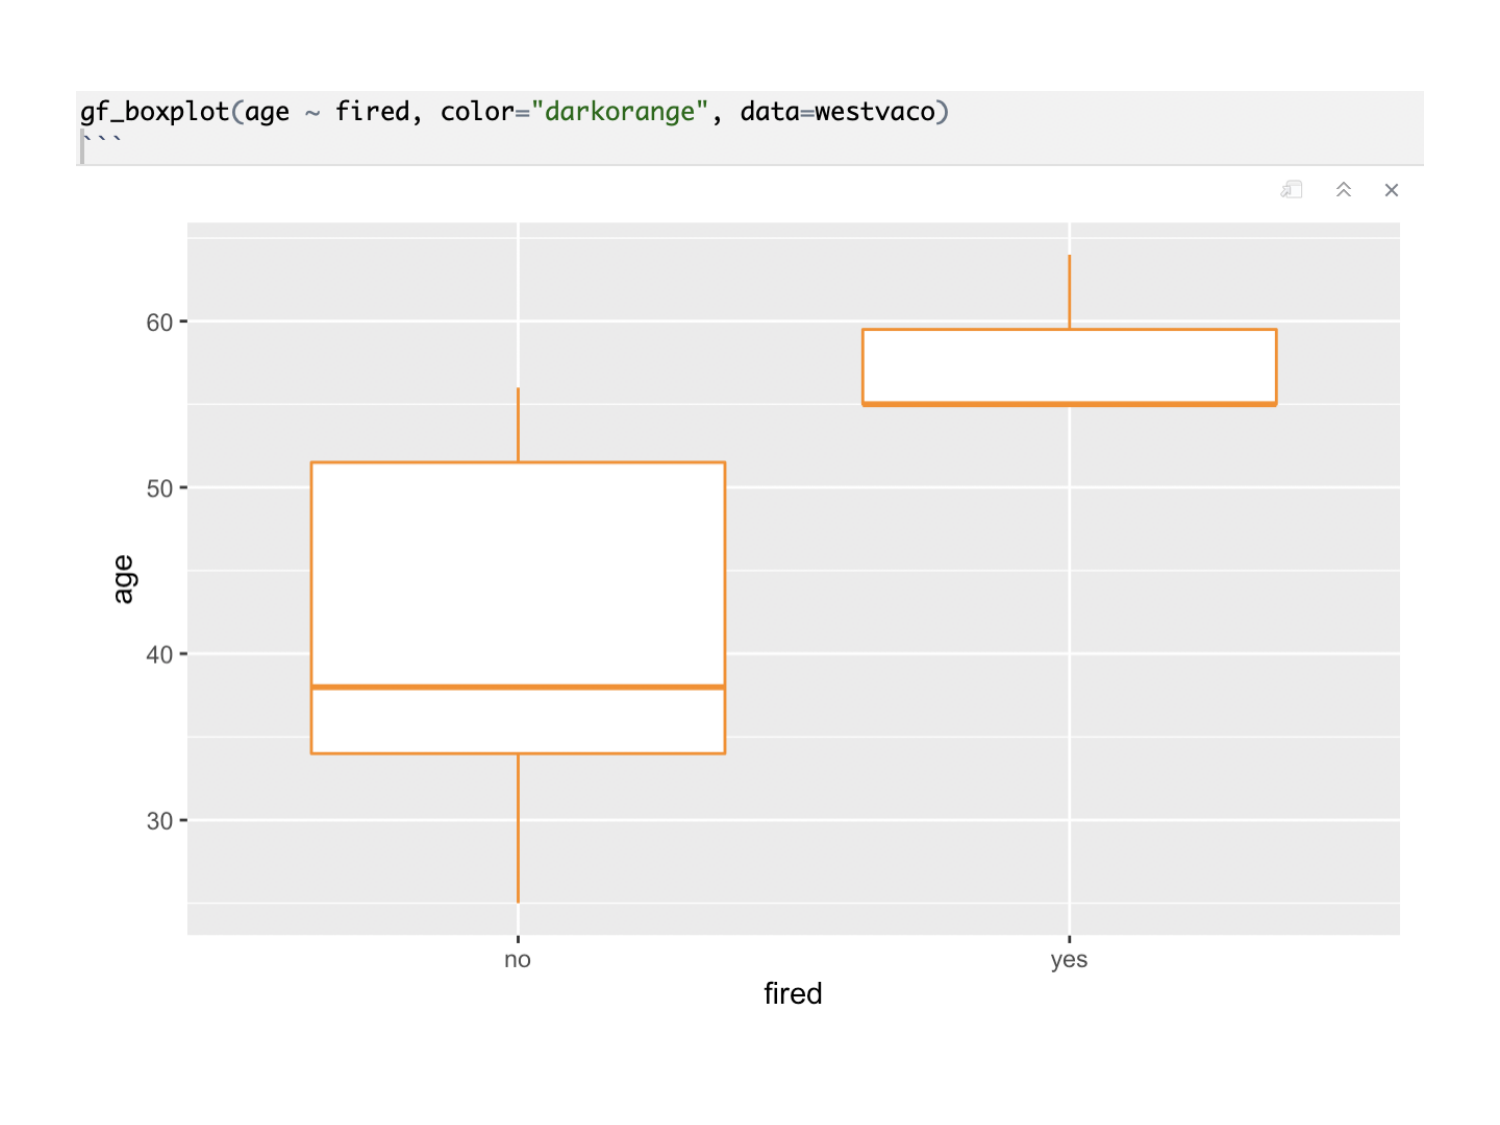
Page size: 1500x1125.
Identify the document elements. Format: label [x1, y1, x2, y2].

picture [76, 91, 1424, 1034]
